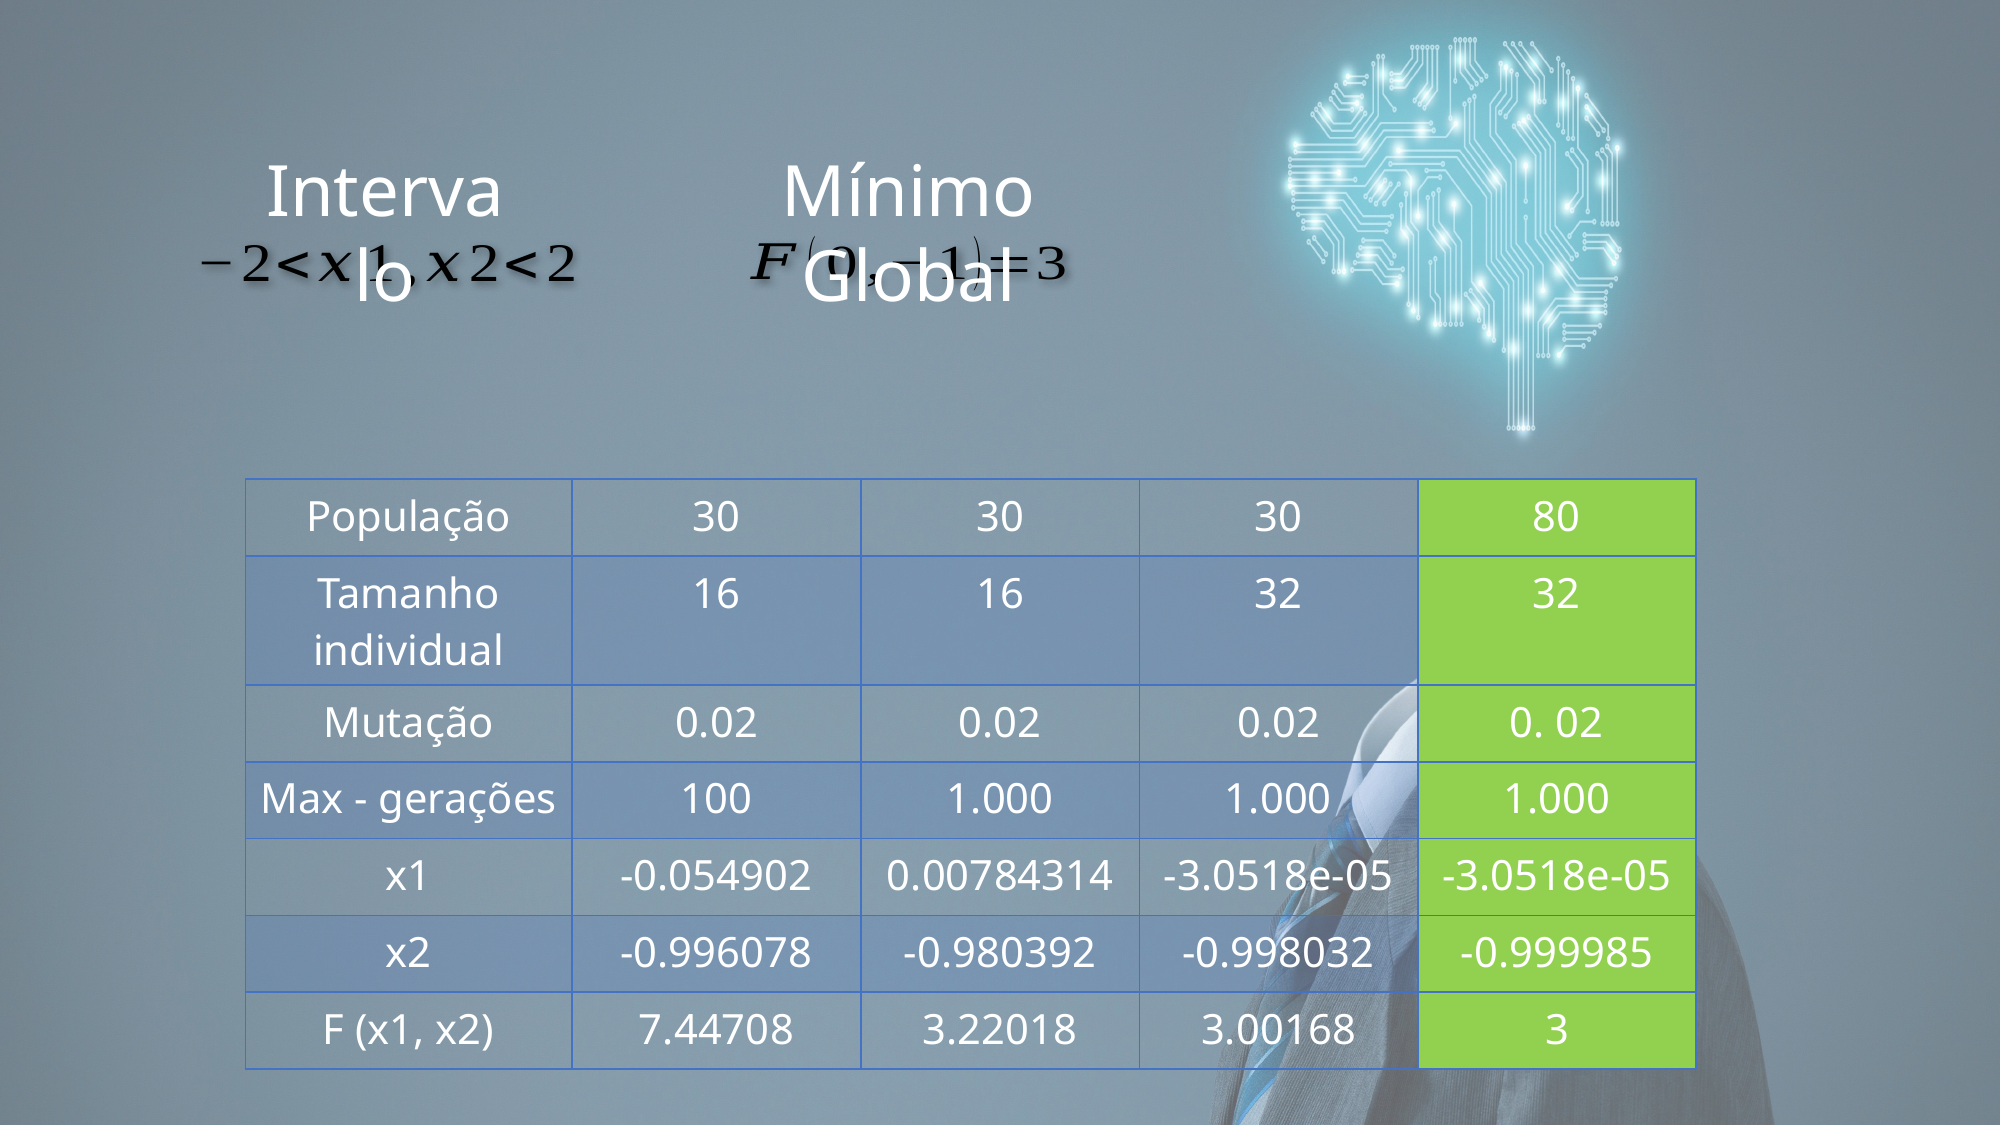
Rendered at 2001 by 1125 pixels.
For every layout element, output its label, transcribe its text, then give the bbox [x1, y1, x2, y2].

text_box Mínimo Global [709, 137, 1108, 323]
text_box Intervalo [244, 137, 527, 323]
table_cell -0.980392 [862, 916, 1139, 991]
table_cell 0.00784314 [862, 839, 1139, 915]
table_cell 16 [573, 557, 860, 684]
table_cell -0.998032 [1140, 916, 1417, 991]
table_cell -3.0518e-05 [1140, 839, 1417, 915]
table_cell 32 [1140, 557, 1417, 684]
table_cell 7.44708 [573, 993, 860, 1068]
table_cell -3.0518e-05 [1419, 839, 1695, 915]
table_header 30 [862, 480, 1139, 555]
table_cell Max - gerações [246, 763, 571, 838]
table_header 30 [1140, 480, 1417, 555]
table_cell 100 [573, 763, 860, 838]
table_cell 0.02 [573, 686, 860, 761]
table_cell -0.054902 [573, 839, 860, 915]
table_cell 1.000 [1140, 763, 1417, 838]
table_cell 1.000 [862, 763, 1139, 838]
table_cell 16 [862, 557, 1139, 684]
table_cell 0.02 [1140, 686, 1417, 761]
table_header População [246, 480, 571, 555]
table_cell 0.02 [862, 686, 1139, 761]
table_cell Mutação [246, 686, 571, 761]
table_header 30 [573, 480, 860, 555]
table_header 80 [1419, 480, 1695, 555]
table_cell F (x1, x2) [246, 993, 571, 1068]
table_cell 3.00168 [1140, 993, 1417, 1068]
table_cell x2 [246, 916, 571, 991]
table_cell x1 [246, 839, 571, 915]
table_cell 32 [1419, 557, 1695, 684]
table_cell 1.000 [1419, 763, 1695, 838]
table_cell Tamanho individual [246, 557, 571, 684]
table_cell 0. 02 [1419, 686, 1695, 761]
table_cell -0.999985 [1419, 916, 1695, 991]
table_cell 3.22018 [862, 993, 1139, 1068]
table_cell -0.996078 [573, 916, 860, 991]
table_cell 3 [1419, 993, 1695, 1068]
